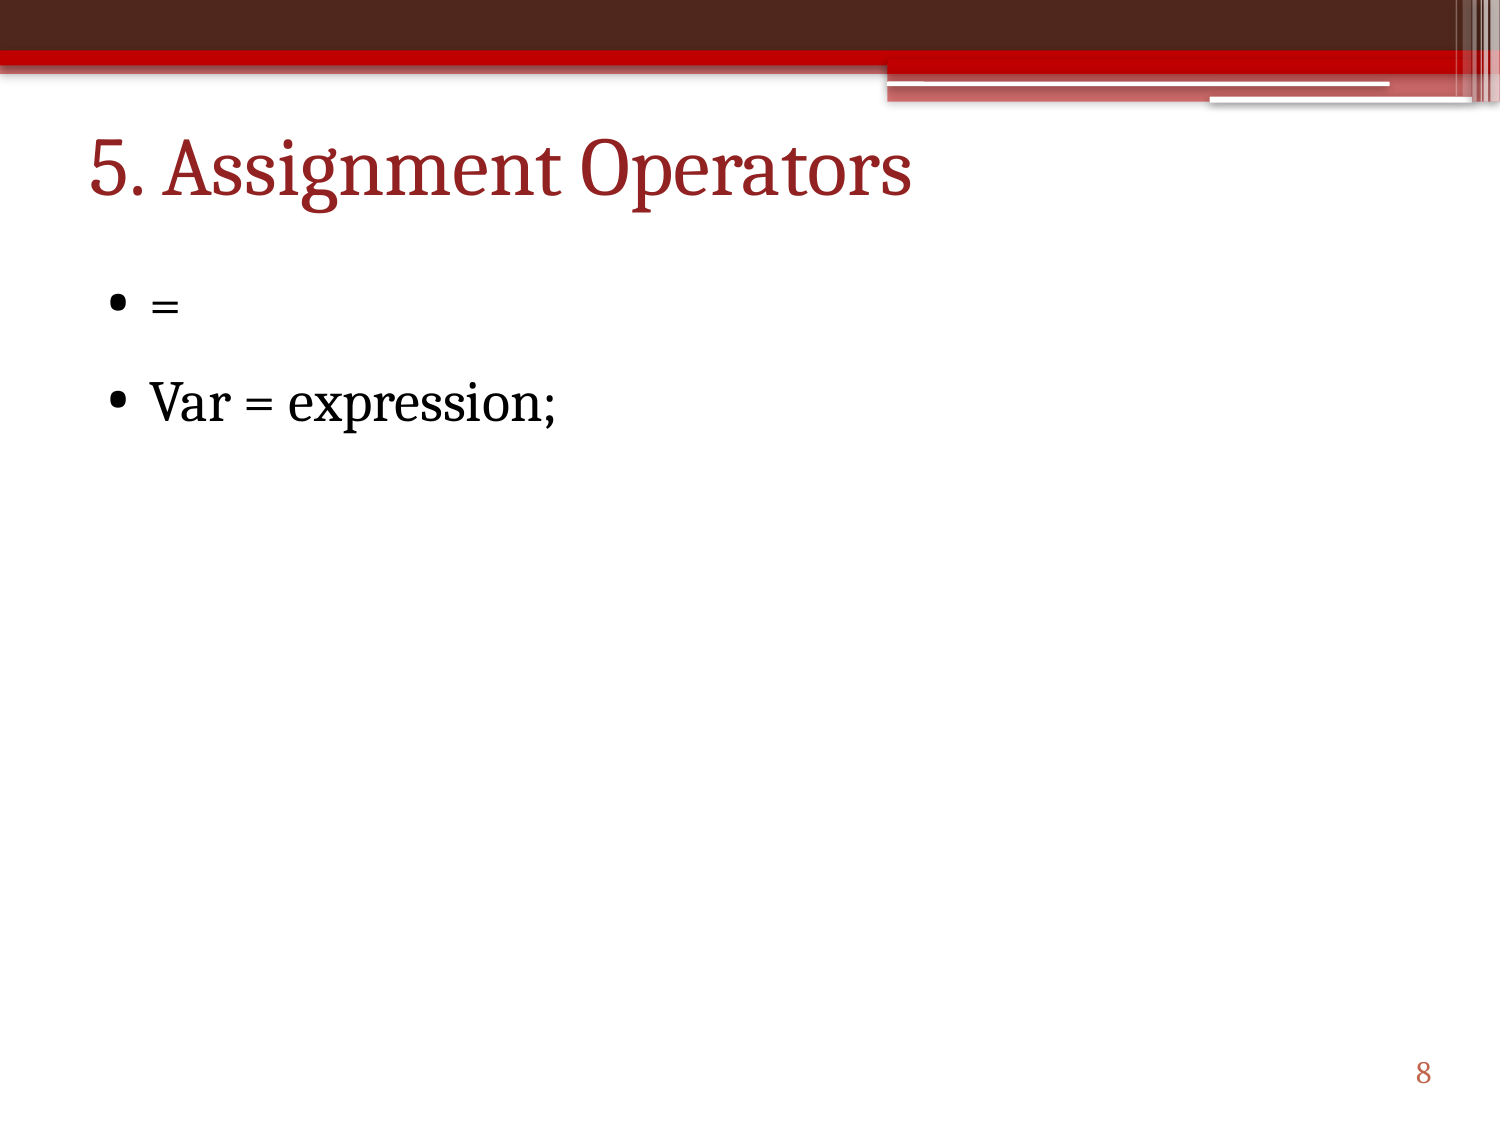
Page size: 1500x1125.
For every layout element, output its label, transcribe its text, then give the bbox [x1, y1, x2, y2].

slide_number 8 [1287, 1041, 1447, 1102]
list = Var = expression; [75, 237, 1425, 1000]
title 5. Assignment Operators [75, 99, 1425, 225]
